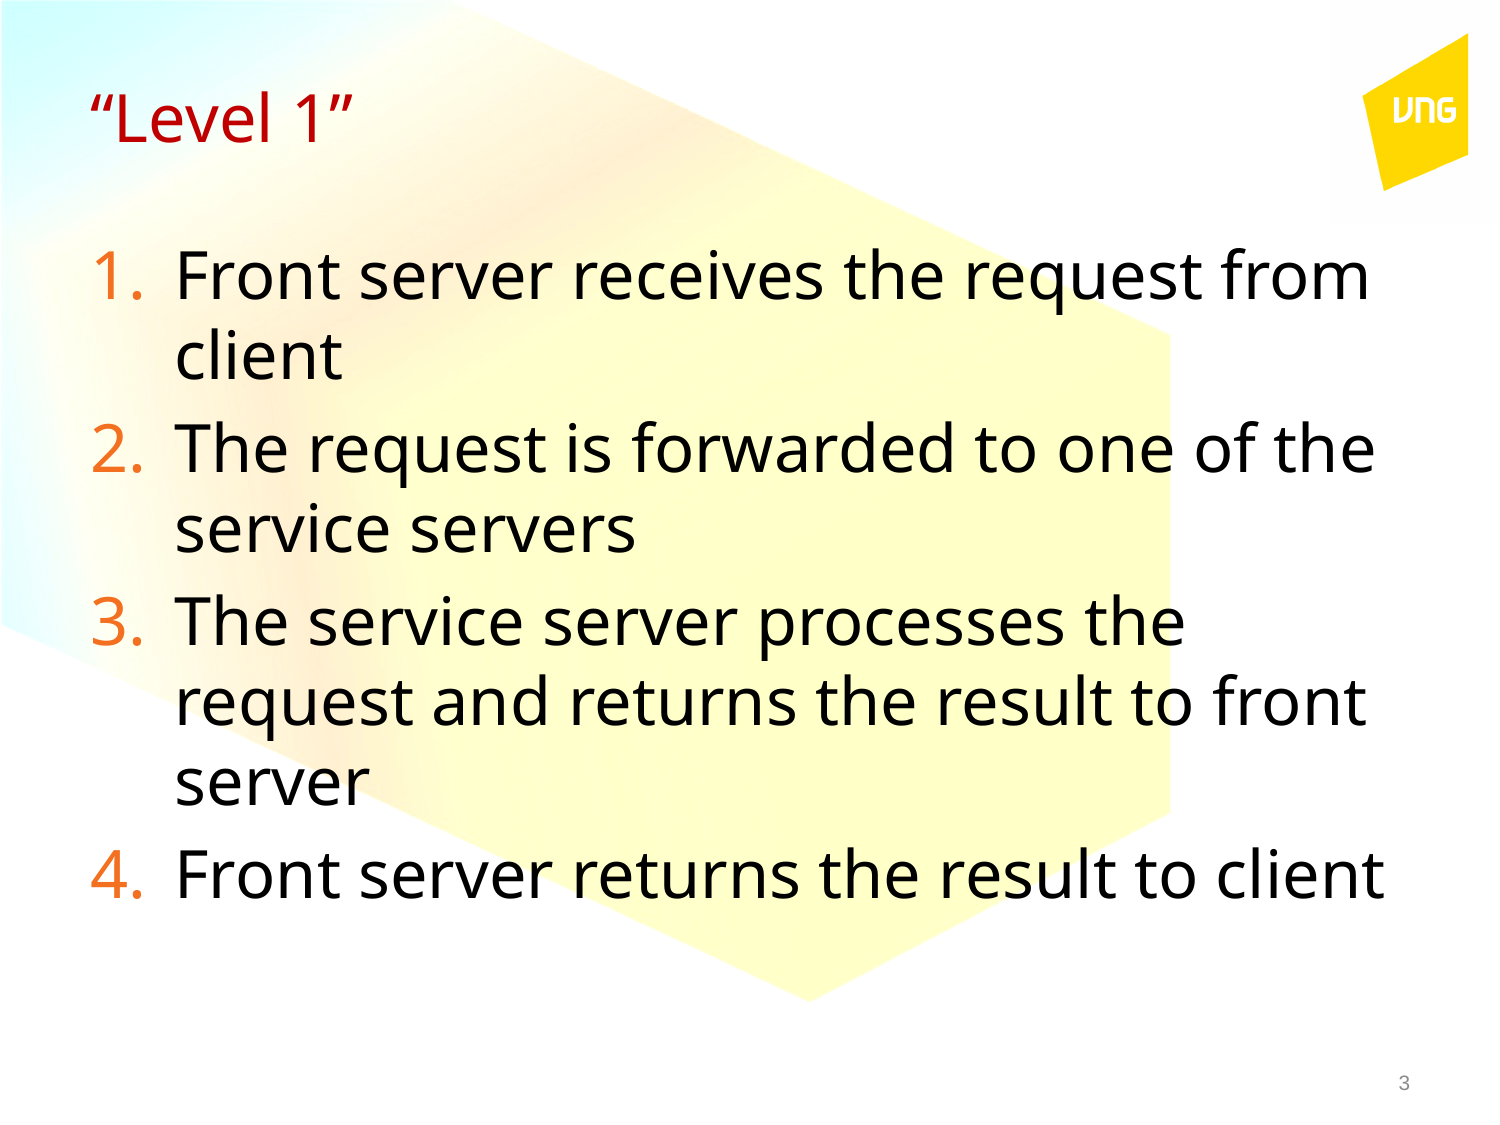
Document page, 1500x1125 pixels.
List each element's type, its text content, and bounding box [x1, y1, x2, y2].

slide_number 3 [1074, 1052, 1425, 1113]
list Front server receives the request from client The request is forwarded to one of the service servers The service server processes the request and returns the result to front server Front server returns the result to client [74, 224, 1426, 1043]
title “Level 1” [74, 44, 1426, 188]
picture [1330, 0, 1500, 225]
